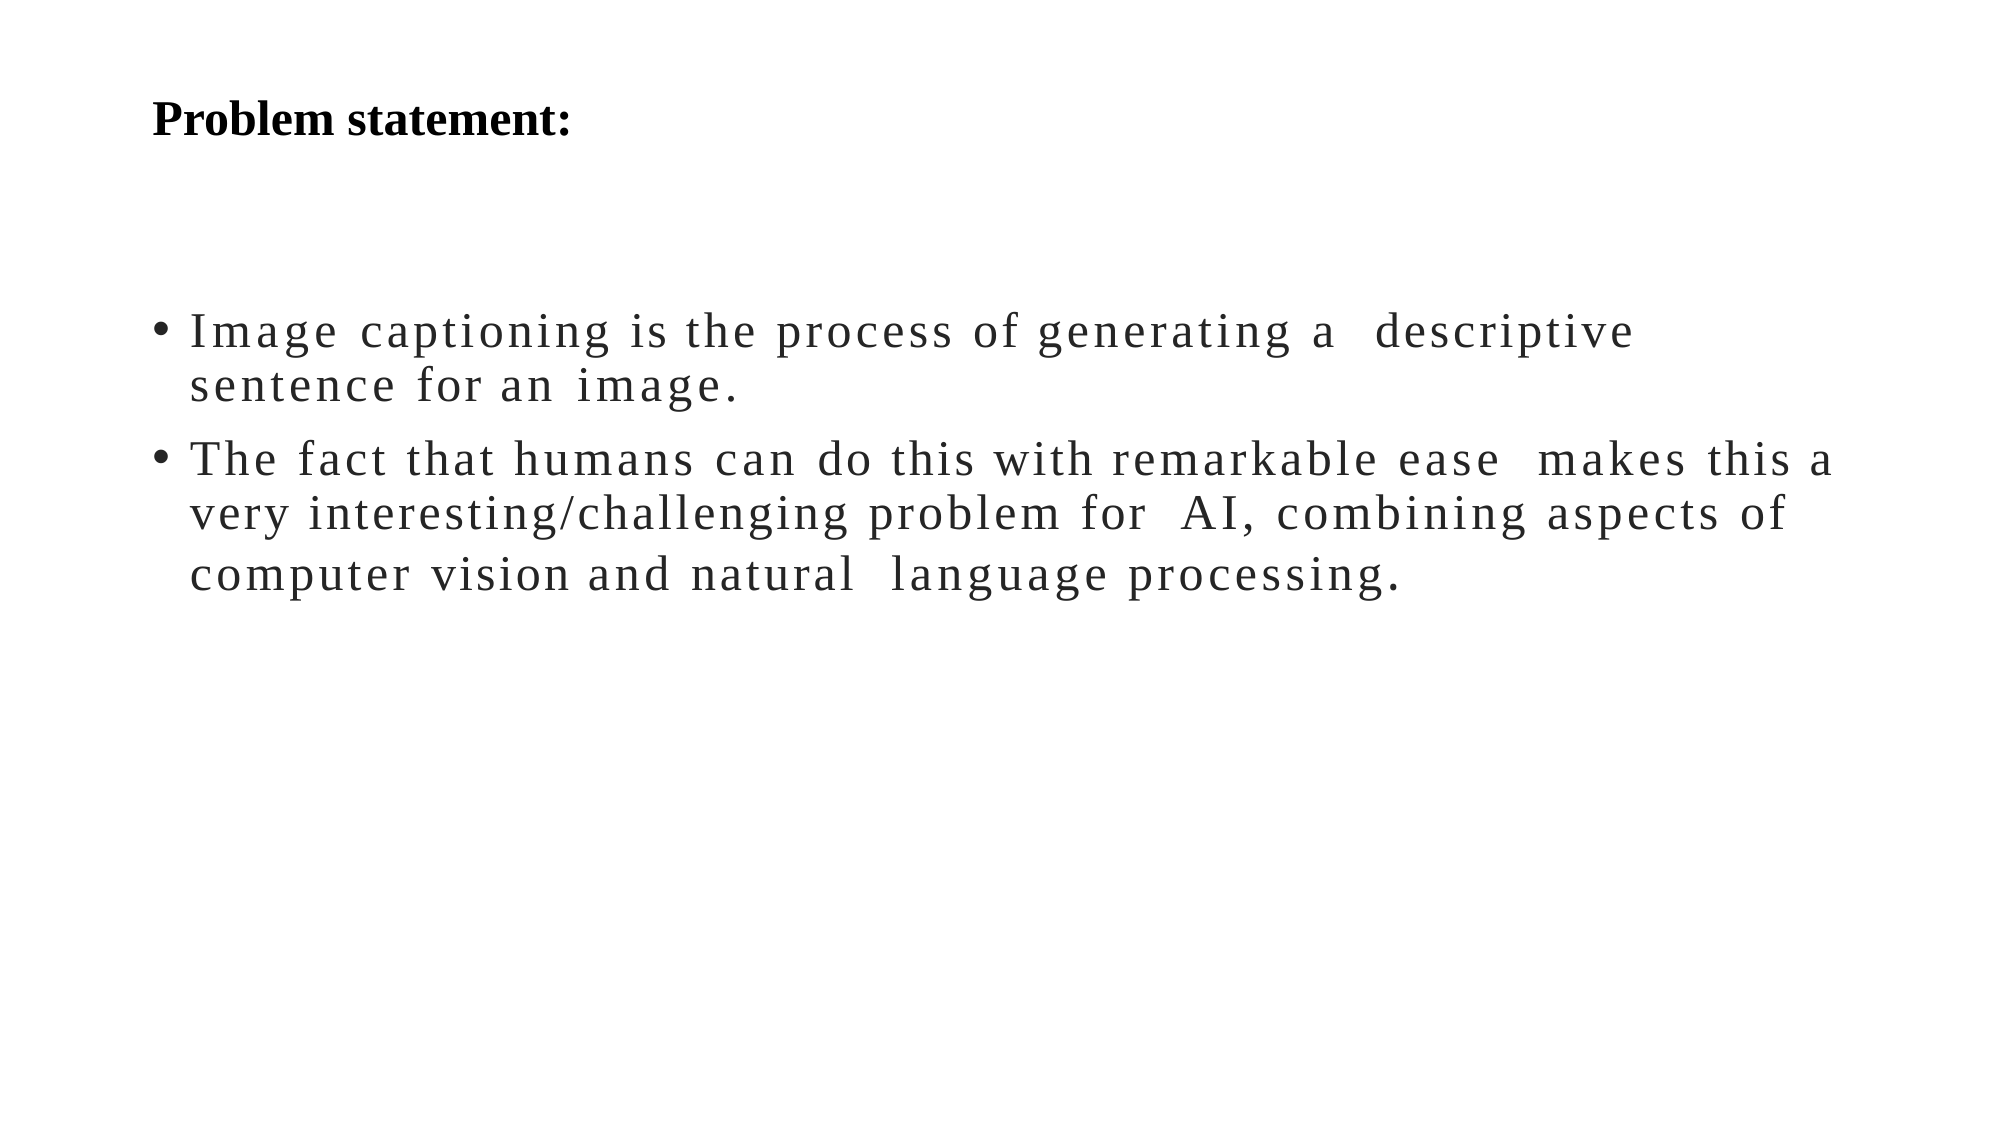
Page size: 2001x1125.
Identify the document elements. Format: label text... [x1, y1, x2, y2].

list Image captioning is the process of generating a descriptive sentence for an image. The fact that humans can do this with remarkable ease makes this a very interesting/challenging problem for AI, combining aspects of computer vision and natural language processing. [137, 215, 1863, 1014]
title Problem statement: [137, 59, 1863, 180]
